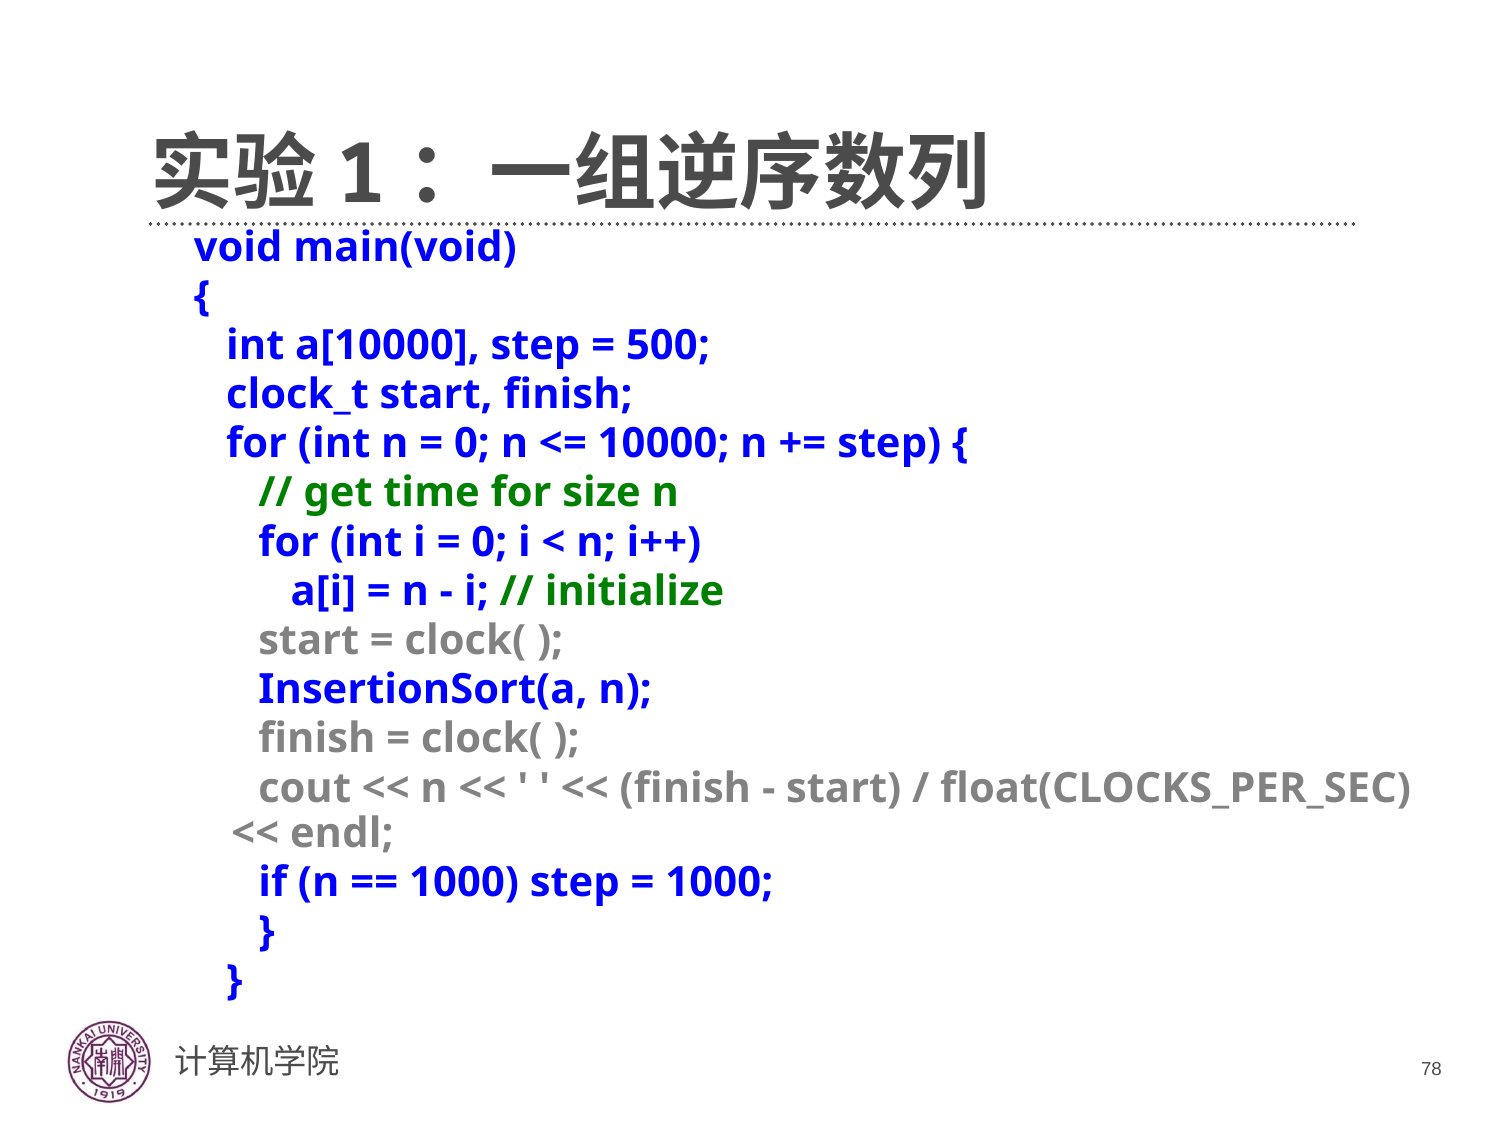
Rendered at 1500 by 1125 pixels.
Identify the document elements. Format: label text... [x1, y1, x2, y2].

text_box void main(void) { int a[10000], step = 500; clock_t start, finish; for (int n = 0; n <= 10000; n += step) { // get time for size n for (int i = 0; i < n; i++) a[i] = n - i; // initialize start = clock( ); InsertionSort(a, n); finish = clock( ); cout << n << ' ' << (finish - start) / float(CLOCKS_PER_SEC) << endl; if (n == 1000) step = 1000; } } [193, 224, 1469, 1000]
picture [64, 1017, 154, 1106]
slide_number 78 [1308, 1048, 1458, 1093]
title 实验1：一组逆序数列 [150, 82, 1360, 221]
